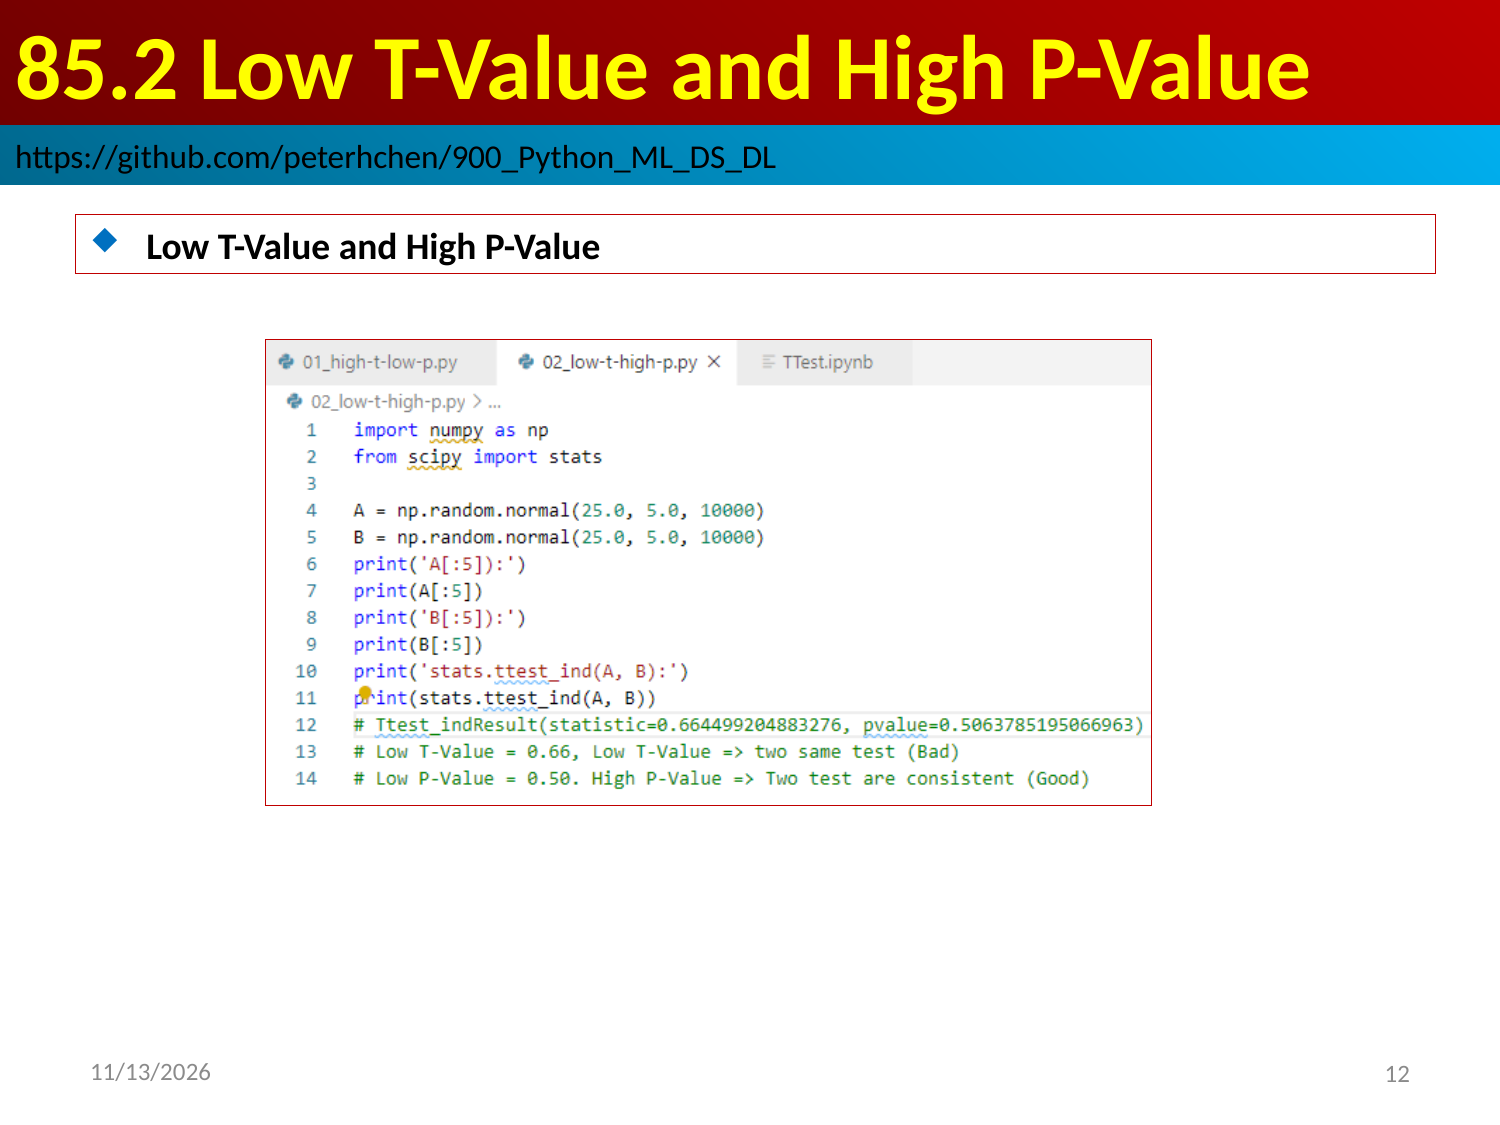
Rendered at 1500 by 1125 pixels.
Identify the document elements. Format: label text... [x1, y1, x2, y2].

subtitle Low T-Value and High P-Value [75, 214, 1436, 274]
text_box https://github.com/peterhchen/900_Python_ML_DS_DL [0, 125, 1500, 185]
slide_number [75, 1040, 425, 1101]
picture [265, 339, 1153, 806]
title 85.2 Low T-Value and High P-Value [0, 0, 1500, 125]
slide_number 12 [1074, 1042, 1425, 1103]
